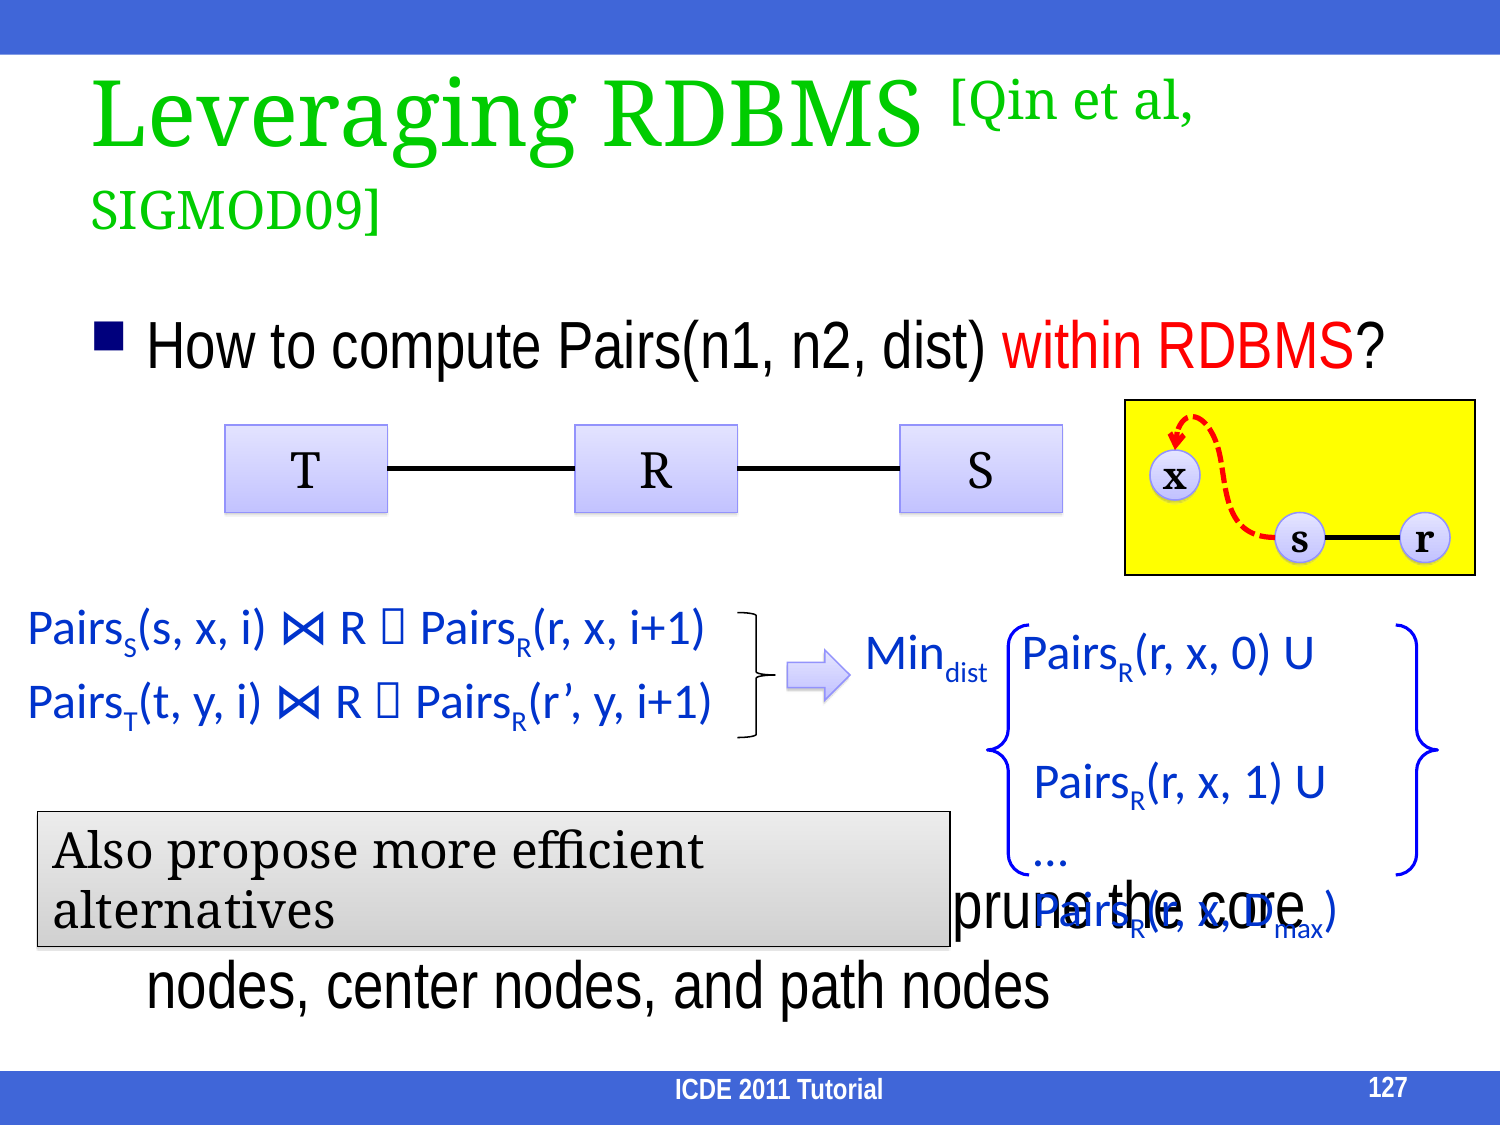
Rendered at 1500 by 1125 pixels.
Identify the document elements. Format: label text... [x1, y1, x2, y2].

text_box [737, 612, 775, 738]
text_box T [224, 424, 388, 513]
text_box S [899, 424, 1063, 513]
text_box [1124, 399, 1476, 576]
text_box Mindist PairsR(r, x, 0) U PairsR(r, x, 1) U … PairsR(r, x, Dmax) [849, 612, 1450, 1012]
title Leveraging RDBMS [Qin et al, SIGMOD09] [74, 74, 1500, 256]
text_box Also propose more efficient alternatives [37, 811, 950, 947]
text_box R [574, 424, 738, 513]
slide_number 127 [1234, 1074, 1424, 1111]
footer ICDE 2011 Tutorial [348, 1076, 1211, 1113]
list How to compute Pairs(n1, n2, dist) within RDBMS? Can use semi-join idea to further prune the core nodes, center nodes, and path nodes [74, 294, 1476, 1063]
text_box [987, 624, 1438, 875]
text_box PairsT(t, y, i) ⋈ R  PairsR(r’, y, i+1) [12, 661, 763, 745]
text_box [787, 650, 850, 701]
text_box PairsS(s, x, i) ⋈ R  PairsR(r, x, i+1) [12, 587, 763, 661]
